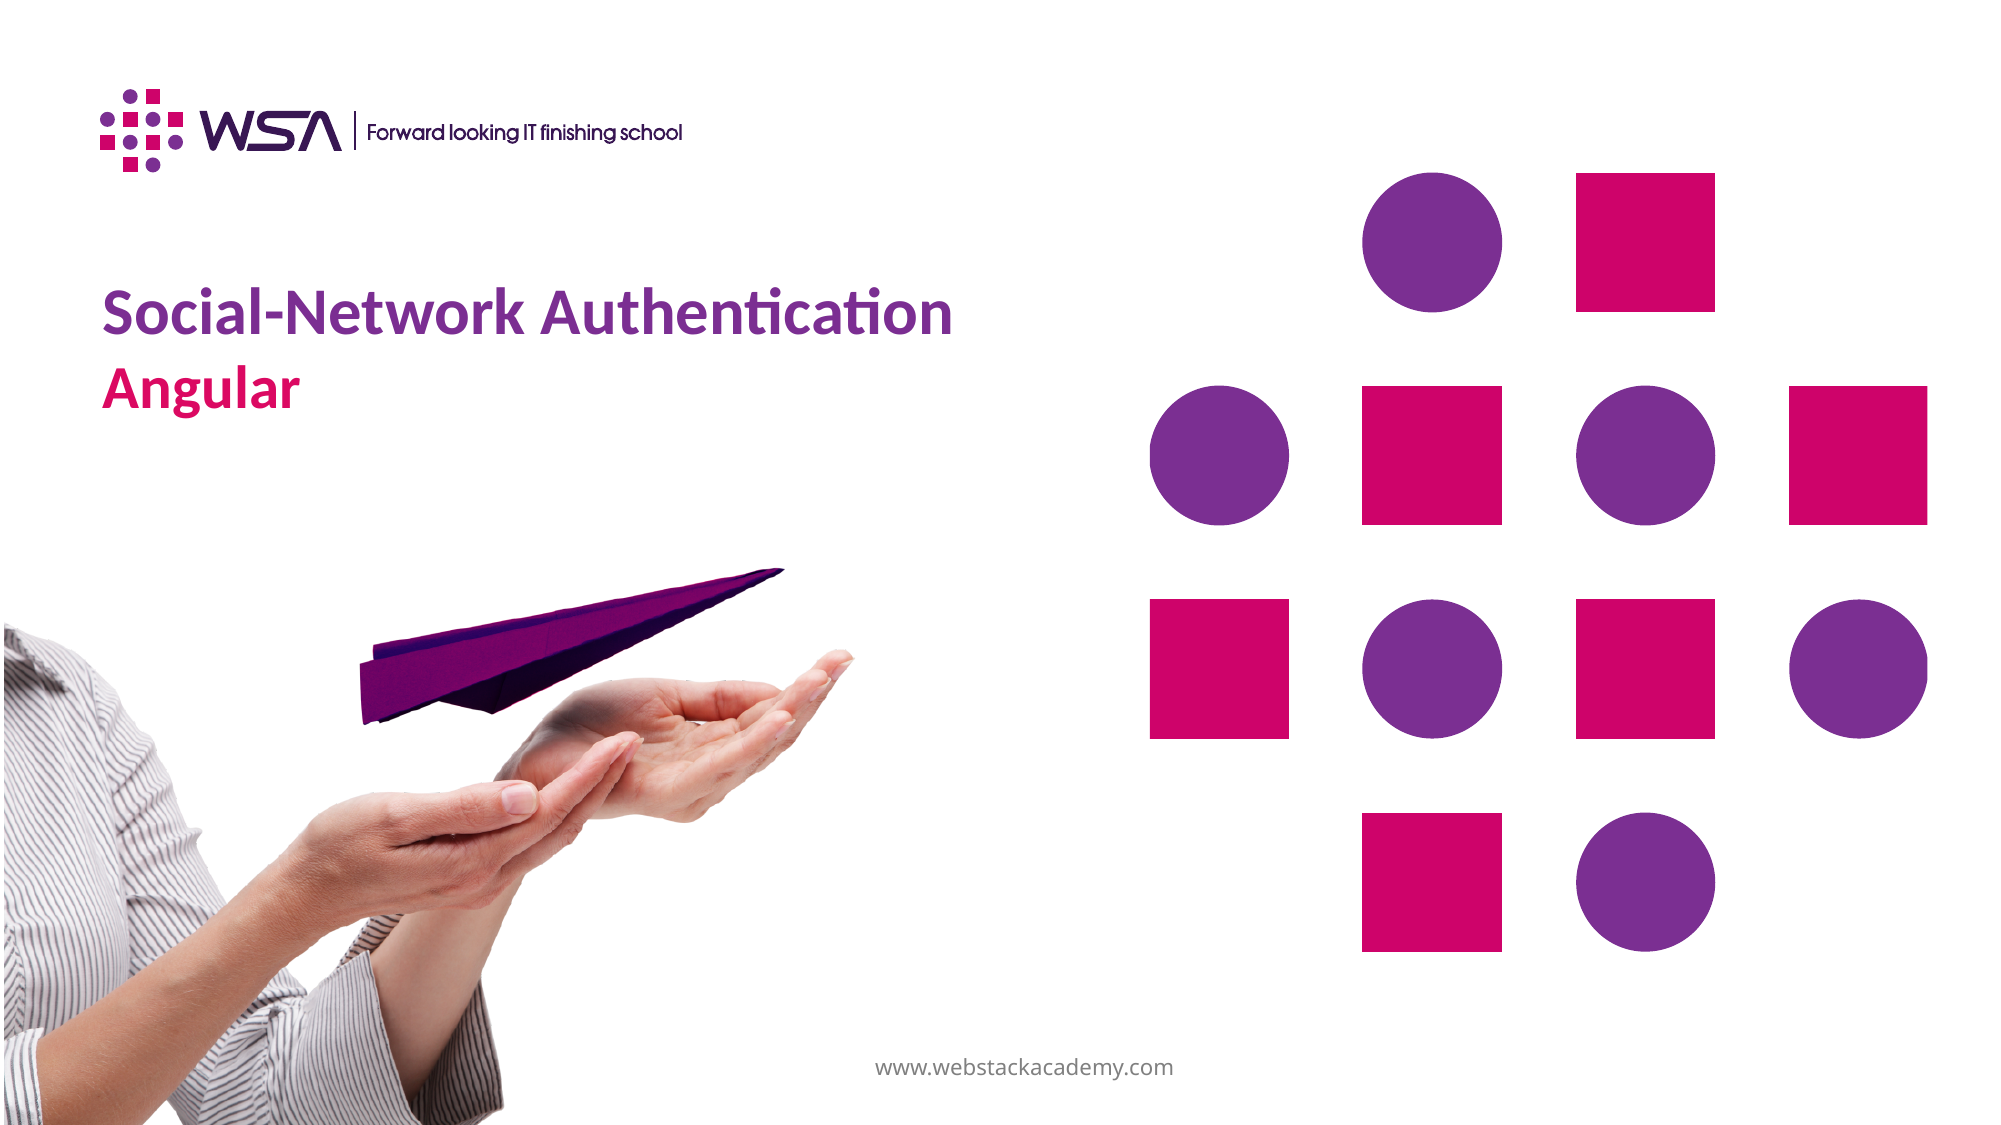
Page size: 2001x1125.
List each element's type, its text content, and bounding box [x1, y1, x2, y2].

picture [4, 547, 867, 1125]
text_box Social-Network Authentication Angular [83, 229, 1821, 459]
